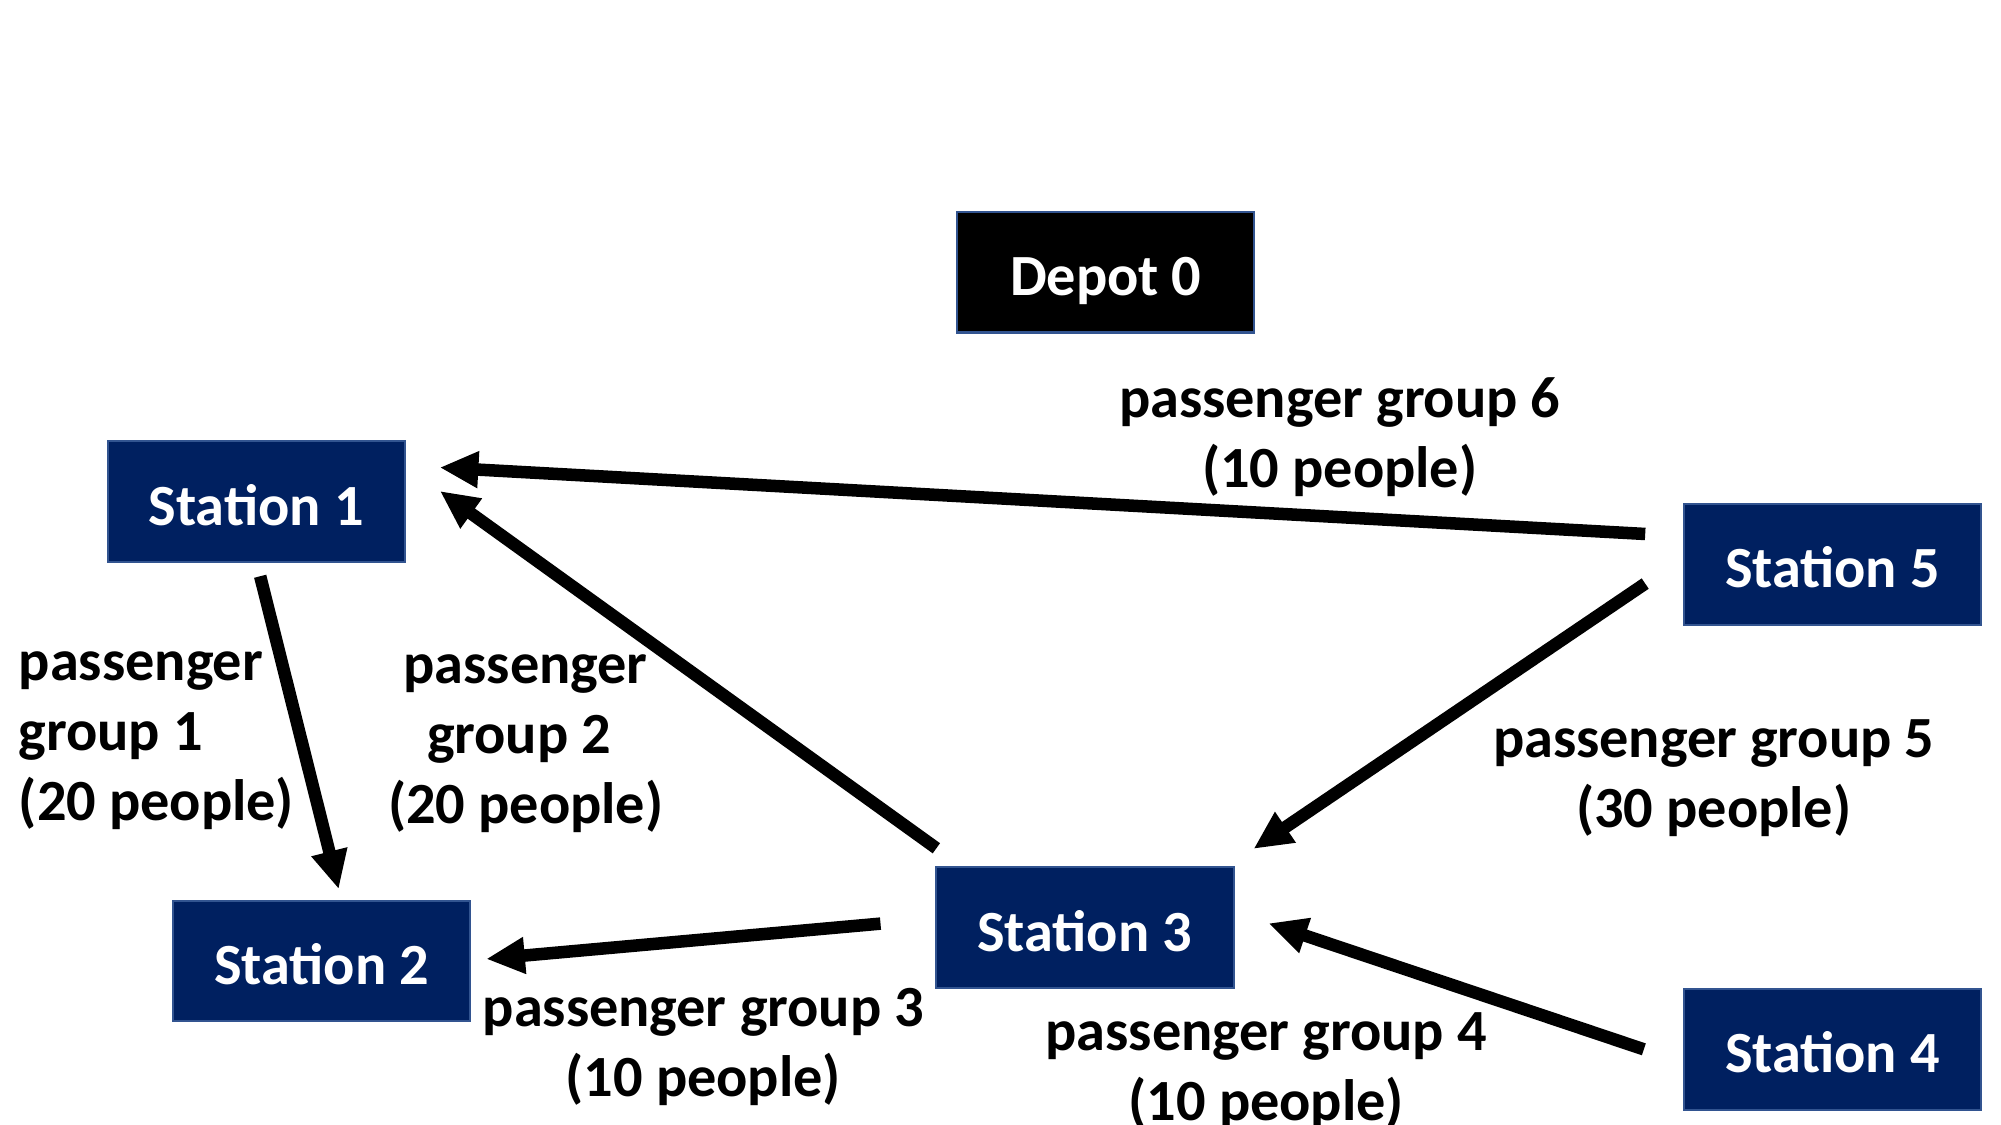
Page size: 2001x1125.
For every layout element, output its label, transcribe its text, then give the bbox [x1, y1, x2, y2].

text_box passenger group 1 (20 people) [4, 614, 260, 840]
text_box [440, 535, 937, 849]
text_box passenger group 5 (30 people) [1646, 691, 1962, 847]
text_box passenger group 6 (10 people) [1077, 351, 1603, 467]
text_box Station 3 [935, 866, 1235, 989]
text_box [1254, 583, 1646, 849]
text_box Station 5 [1683, 503, 1982, 626]
text_box Depot 0 [956, 211, 1255, 334]
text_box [487, 923, 881, 959]
text_box passenger group 3 (10 people) [441, 961, 966, 1116]
text_box passenger group 4 (10 people) [1018, 984, 1514, 1125]
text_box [440, 467, 1646, 535]
text_box passenger group 2 (20 people) [339, 617, 440, 843]
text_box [1269, 923, 1644, 1050]
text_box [260, 576, 339, 889]
text_box Station 1 [107, 440, 406, 563]
text_box Station 2 [172, 900, 471, 1022]
text_box Station 4 [1683, 988, 1982, 1111]
